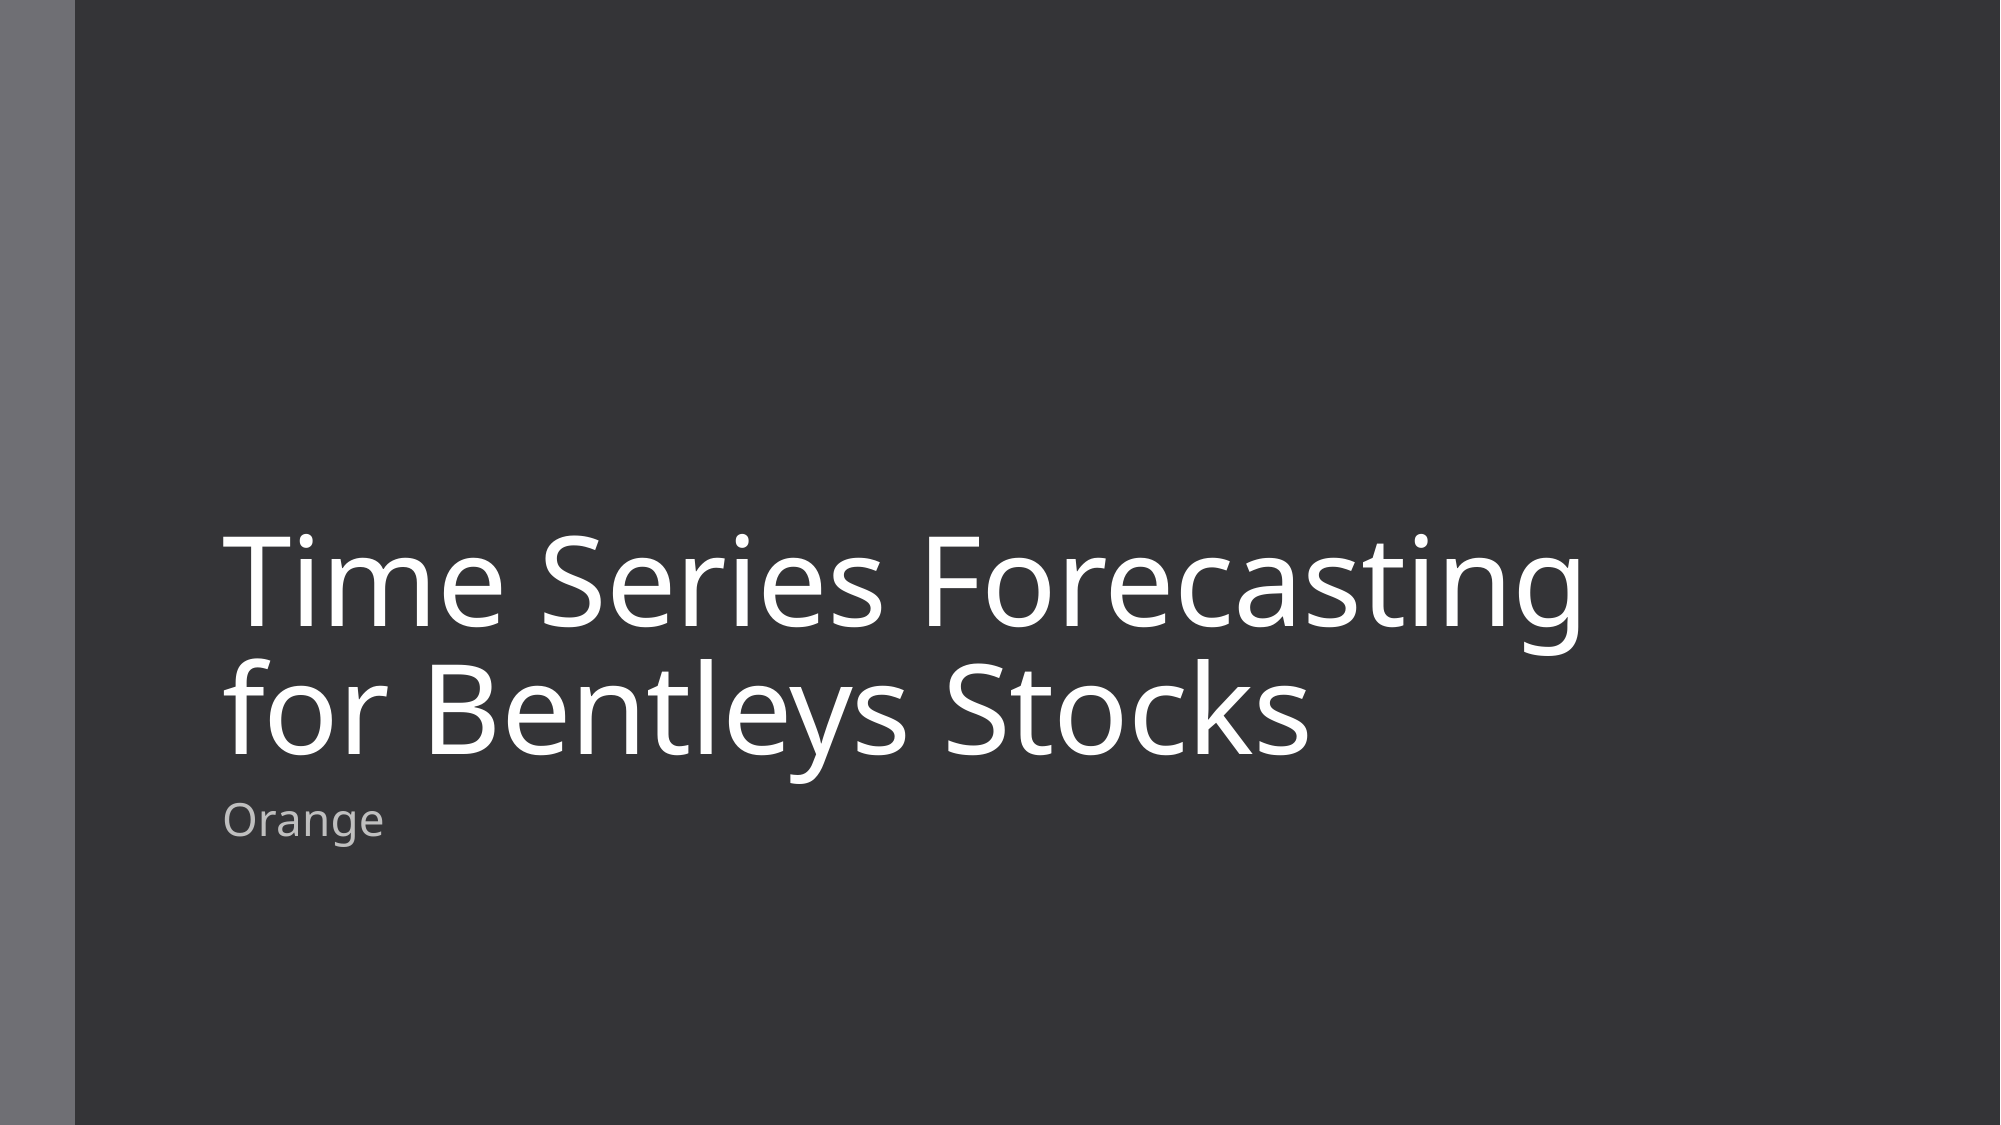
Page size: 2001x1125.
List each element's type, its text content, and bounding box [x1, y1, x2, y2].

title Time Series Forecasting for Bentleys Stocks [206, 124, 1752, 787]
subtitle Orange [206, 787, 1752, 1065]
